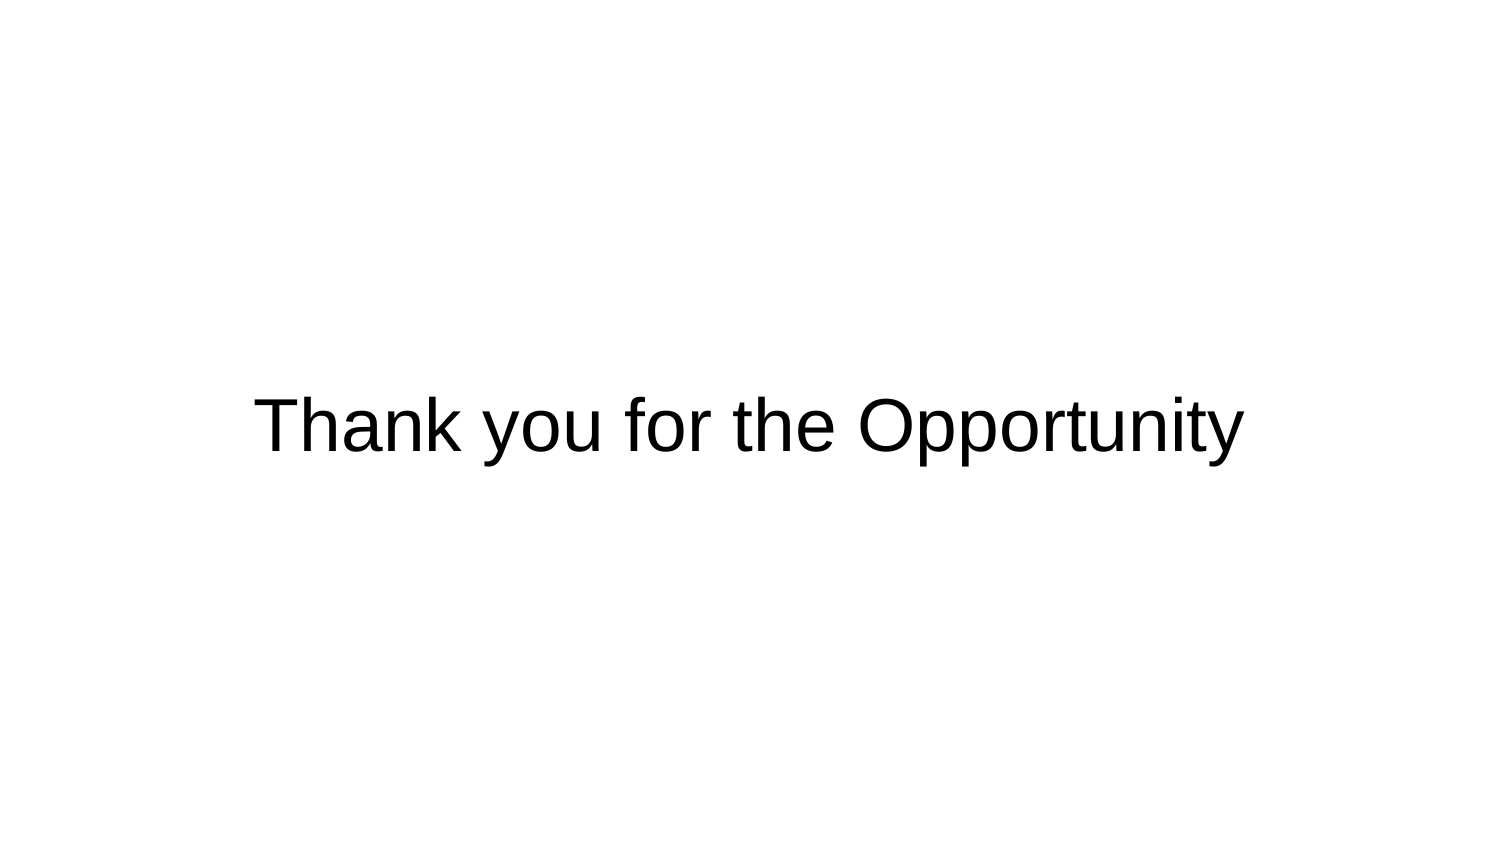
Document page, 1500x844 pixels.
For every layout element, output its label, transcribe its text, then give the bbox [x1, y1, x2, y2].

title Thank you for the Opportunity [51, 352, 1449, 491]
